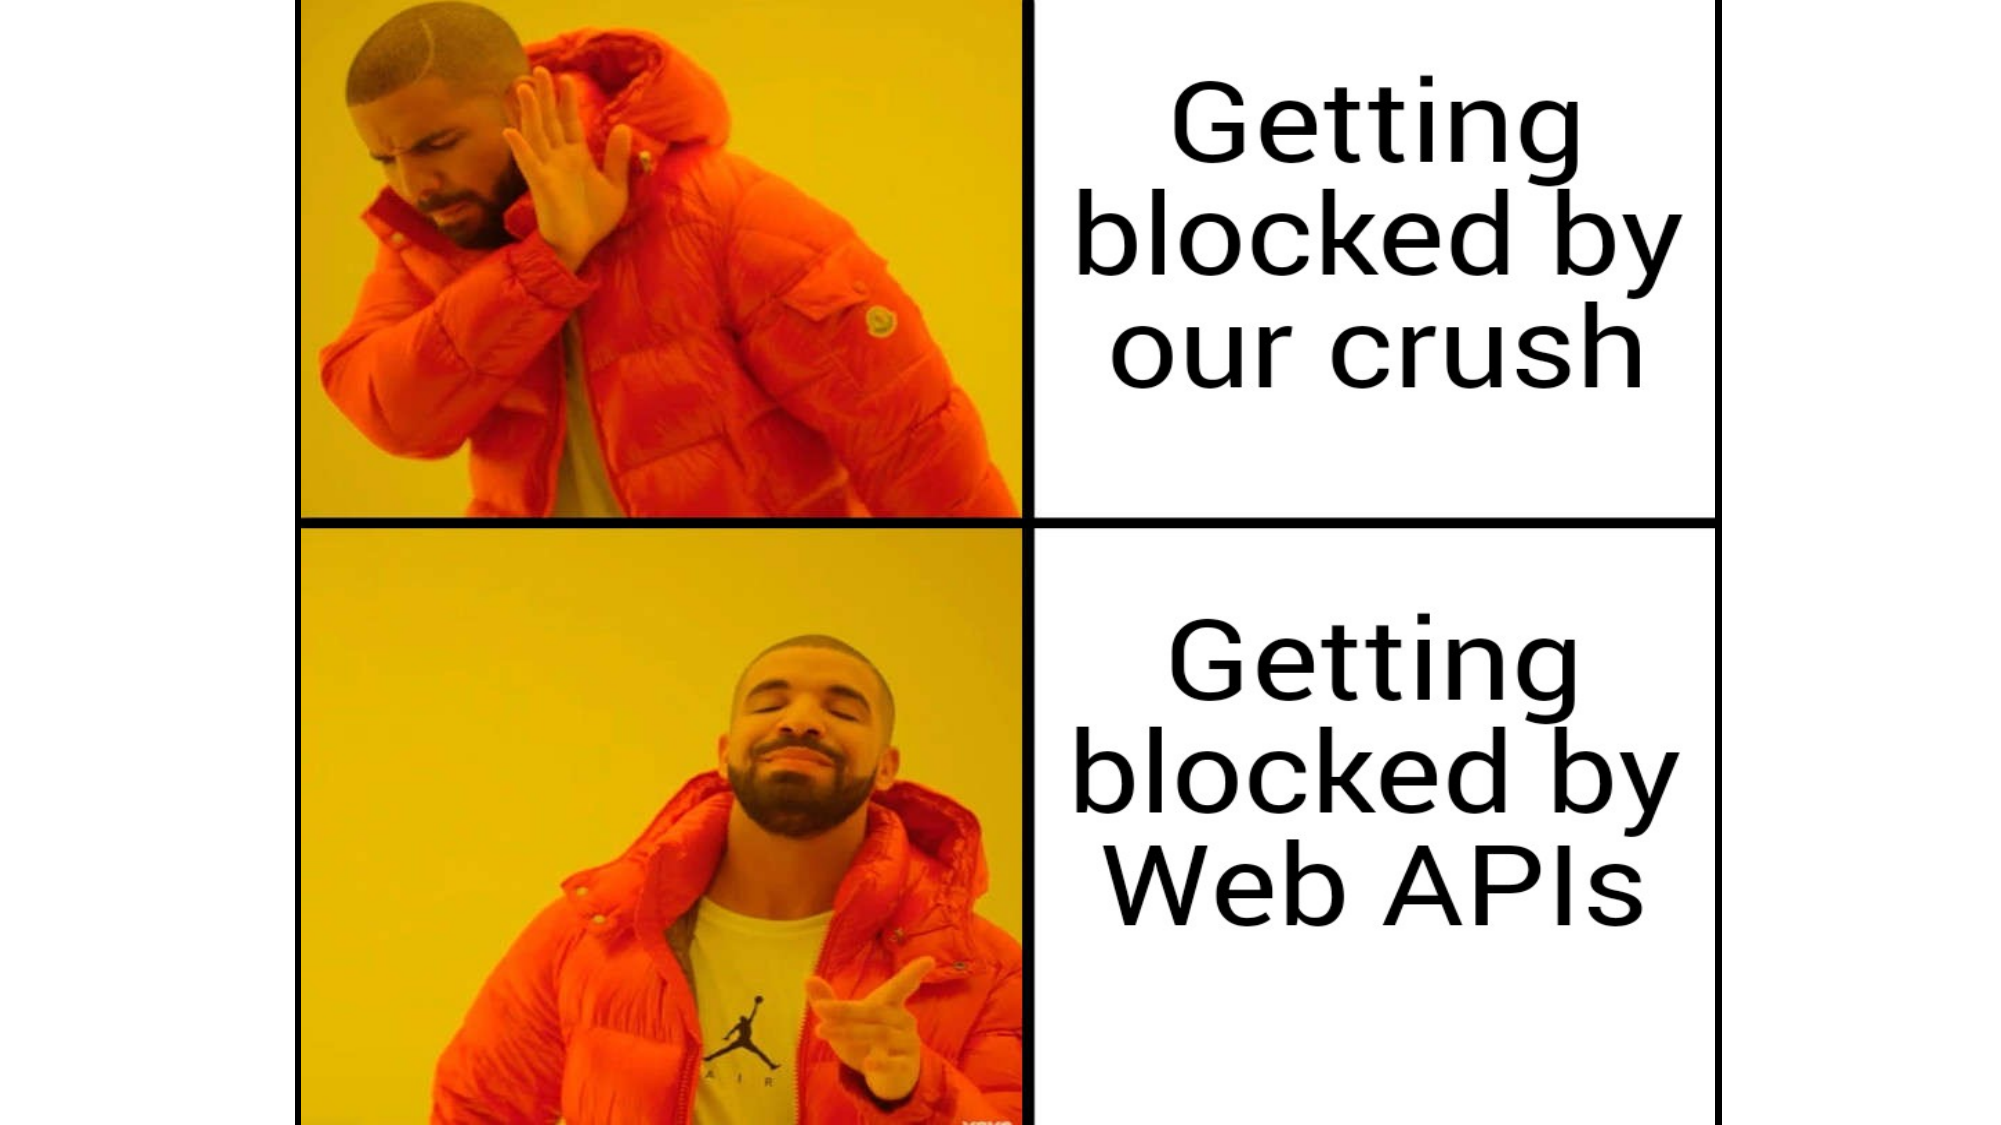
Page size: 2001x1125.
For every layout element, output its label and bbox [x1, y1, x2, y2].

picture [301, 0, 1716, 1125]
